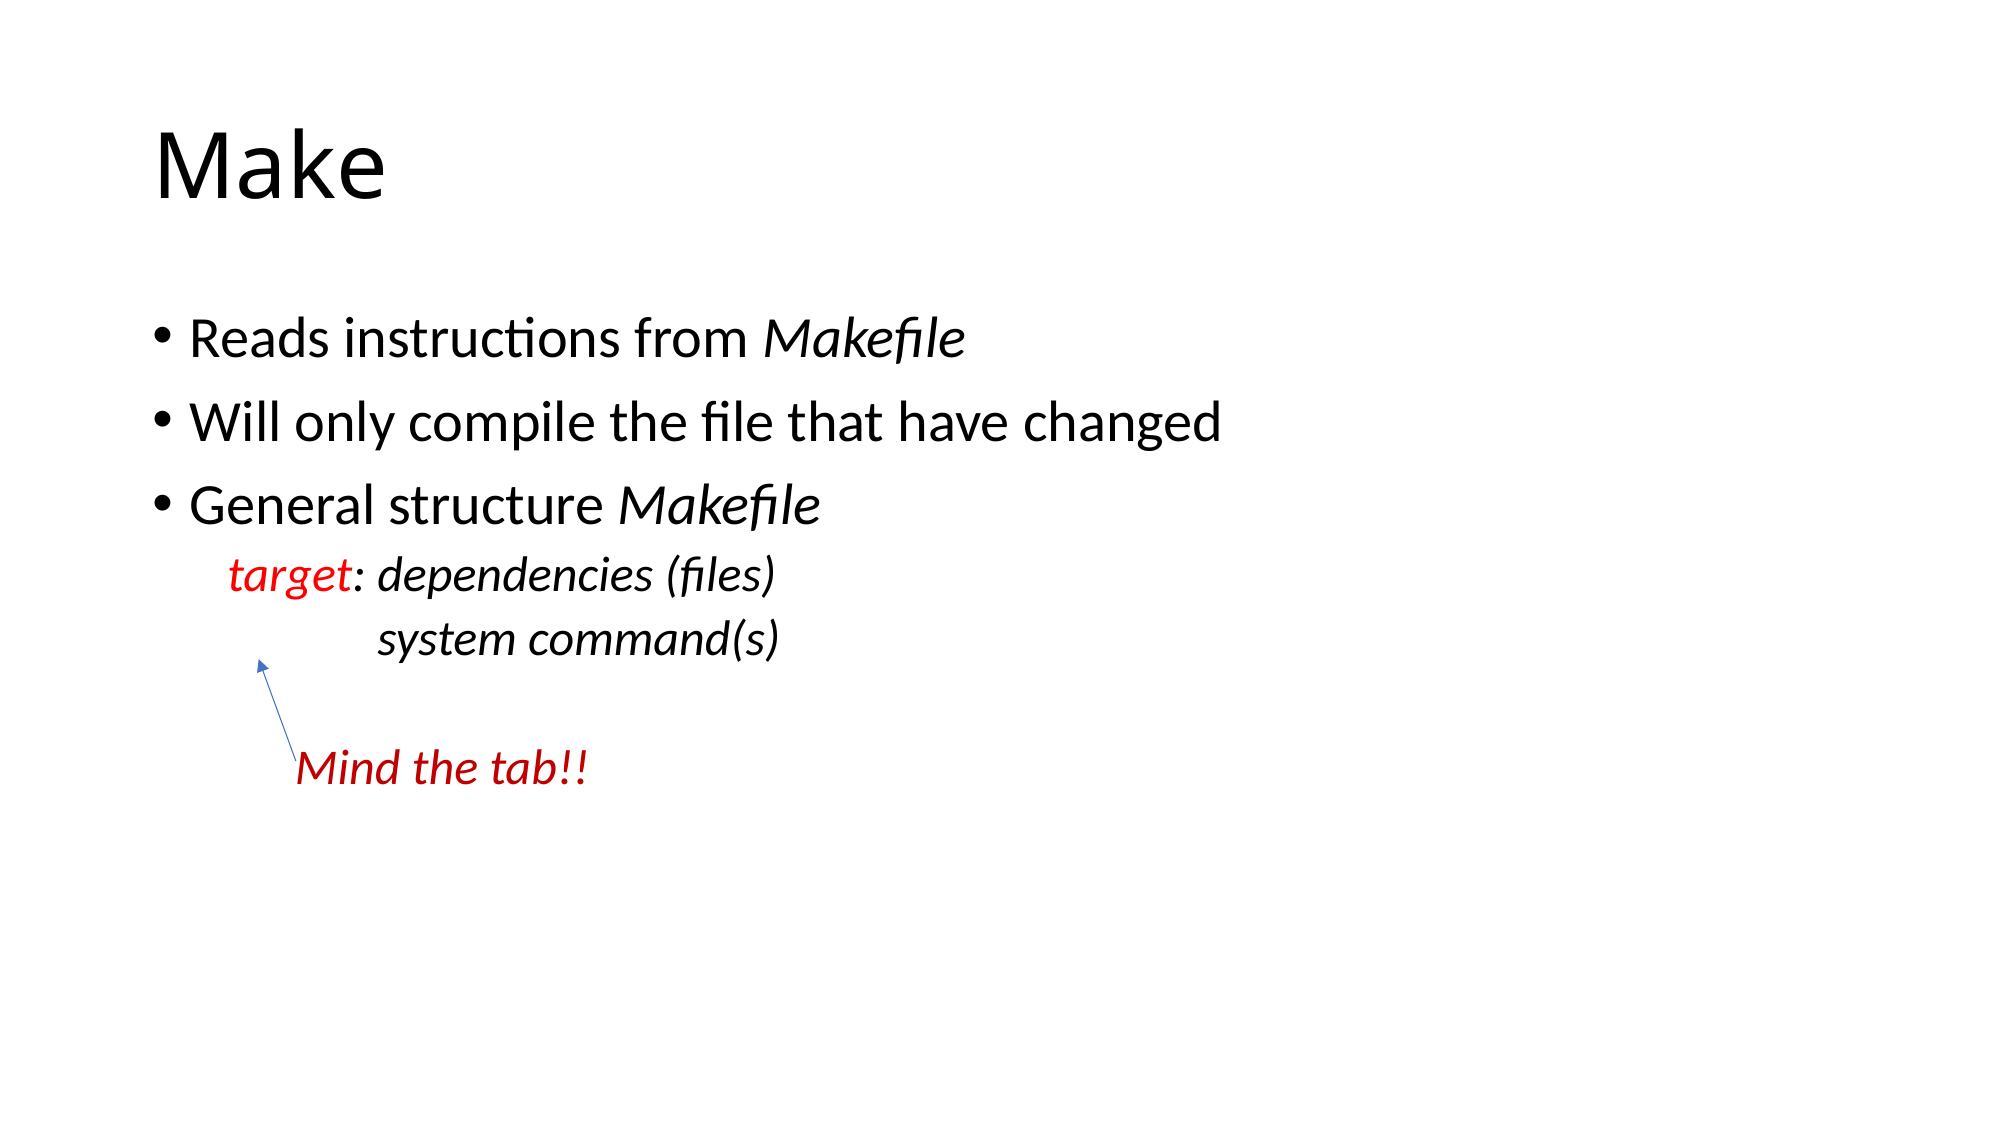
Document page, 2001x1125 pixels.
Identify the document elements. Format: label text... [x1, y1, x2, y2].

list Reads instructions from Makefile Will only compile the file that have changed General structure Makefile target: dependencies (files) system command(s) Mind the tab!! [137, 299, 1863, 1014]
title Make [137, 59, 1863, 278]
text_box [258, 659, 296, 761]
